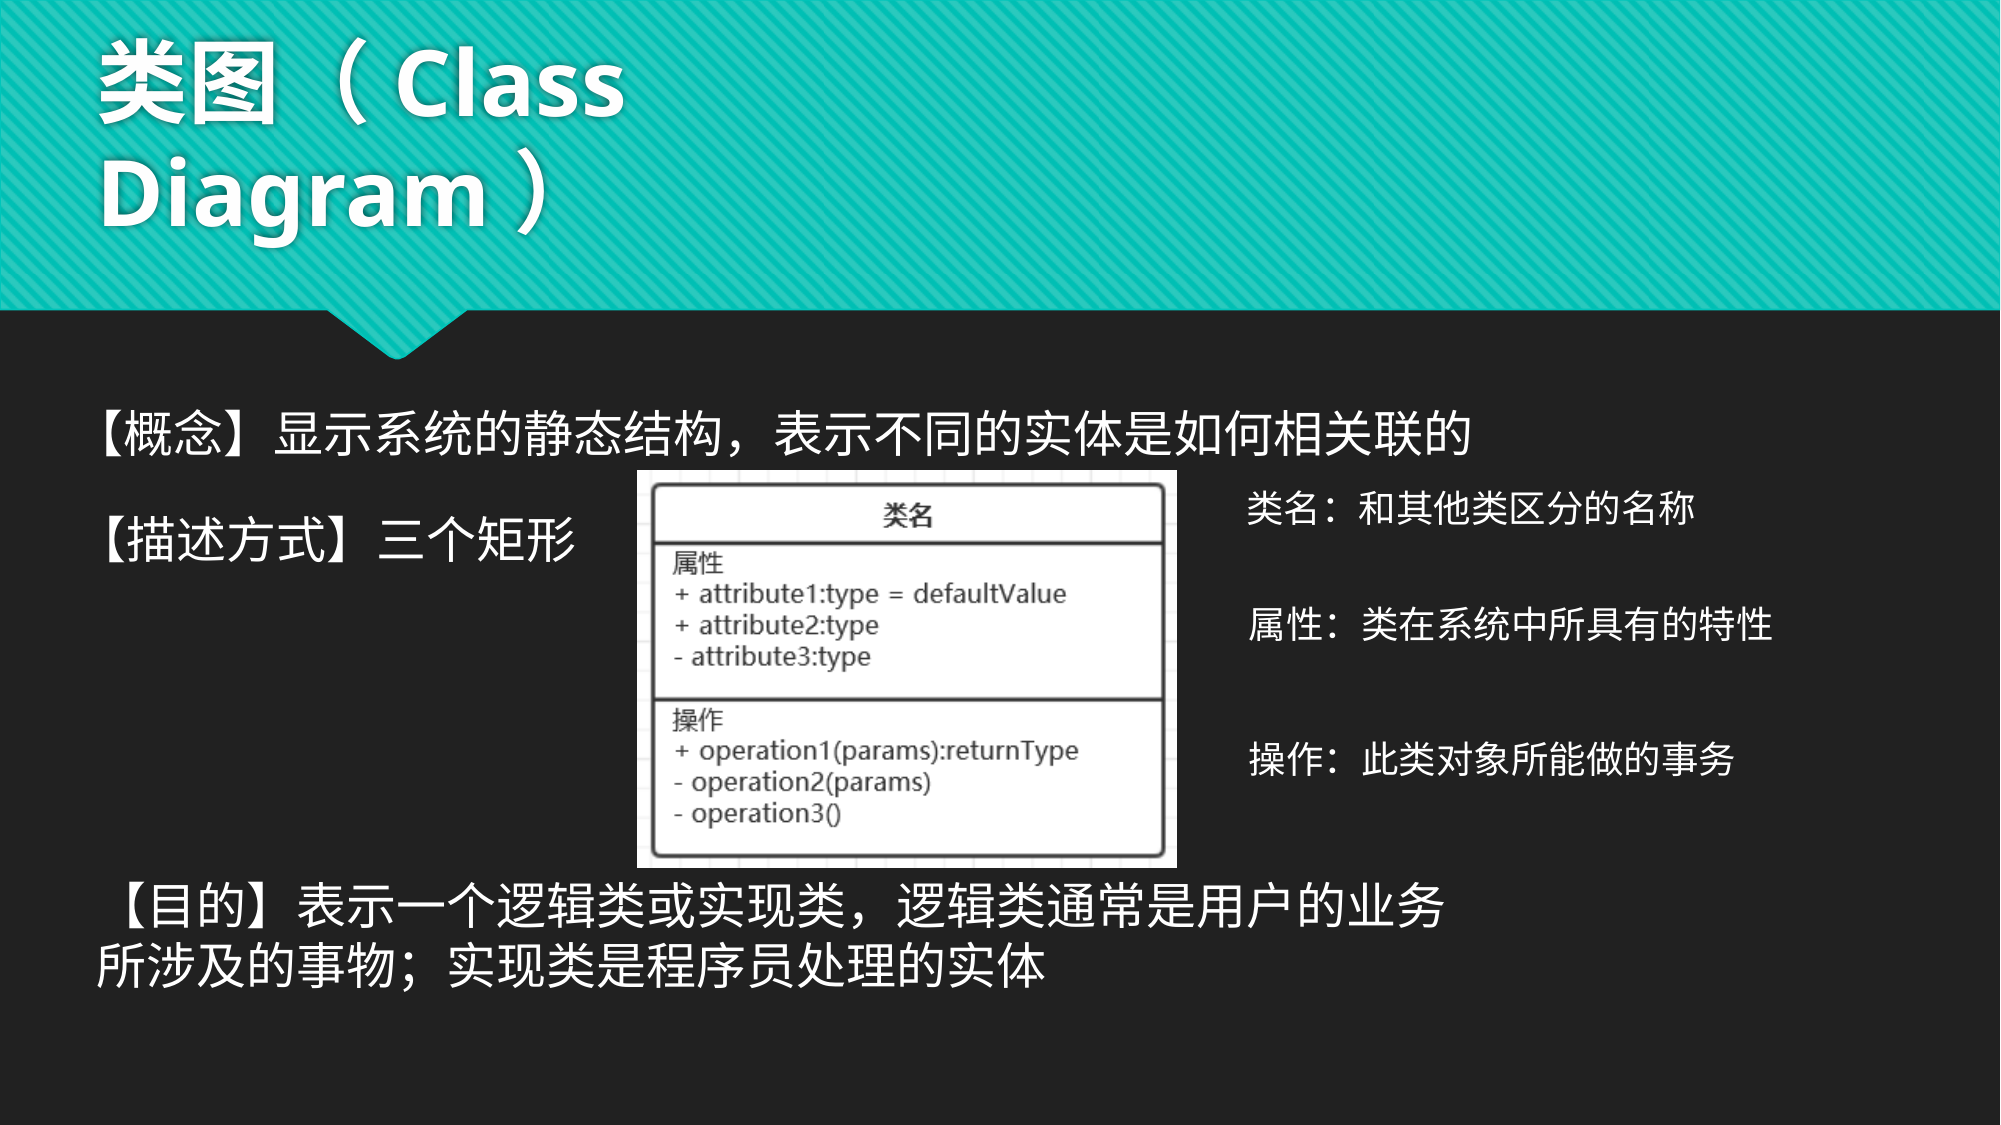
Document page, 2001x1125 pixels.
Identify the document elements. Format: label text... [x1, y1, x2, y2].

title 类图（Class Diagram） [81, 92, 1118, 253]
text_box 属性：类在系统中所具有的特性 [1233, 593, 1789, 654]
text_box 操作：此类对象所能做的事务 [1233, 729, 1752, 789]
text_box 【目的】表示一个逻辑类或实现类，逻辑类通常是用户的业务所涉及的事物；实现类是程序员处理的实体 [81, 867, 1499, 1003]
picture [637, 470, 1177, 868]
text_box 【概念】显示系统的静态结构，表示不同的实体是如何相关联的 [58, 395, 1756, 471]
text_box 类名：和其他类区分的名称 [1231, 477, 1837, 538]
text_box 【描述方式】三个矩形 [61, 501, 592, 576]
